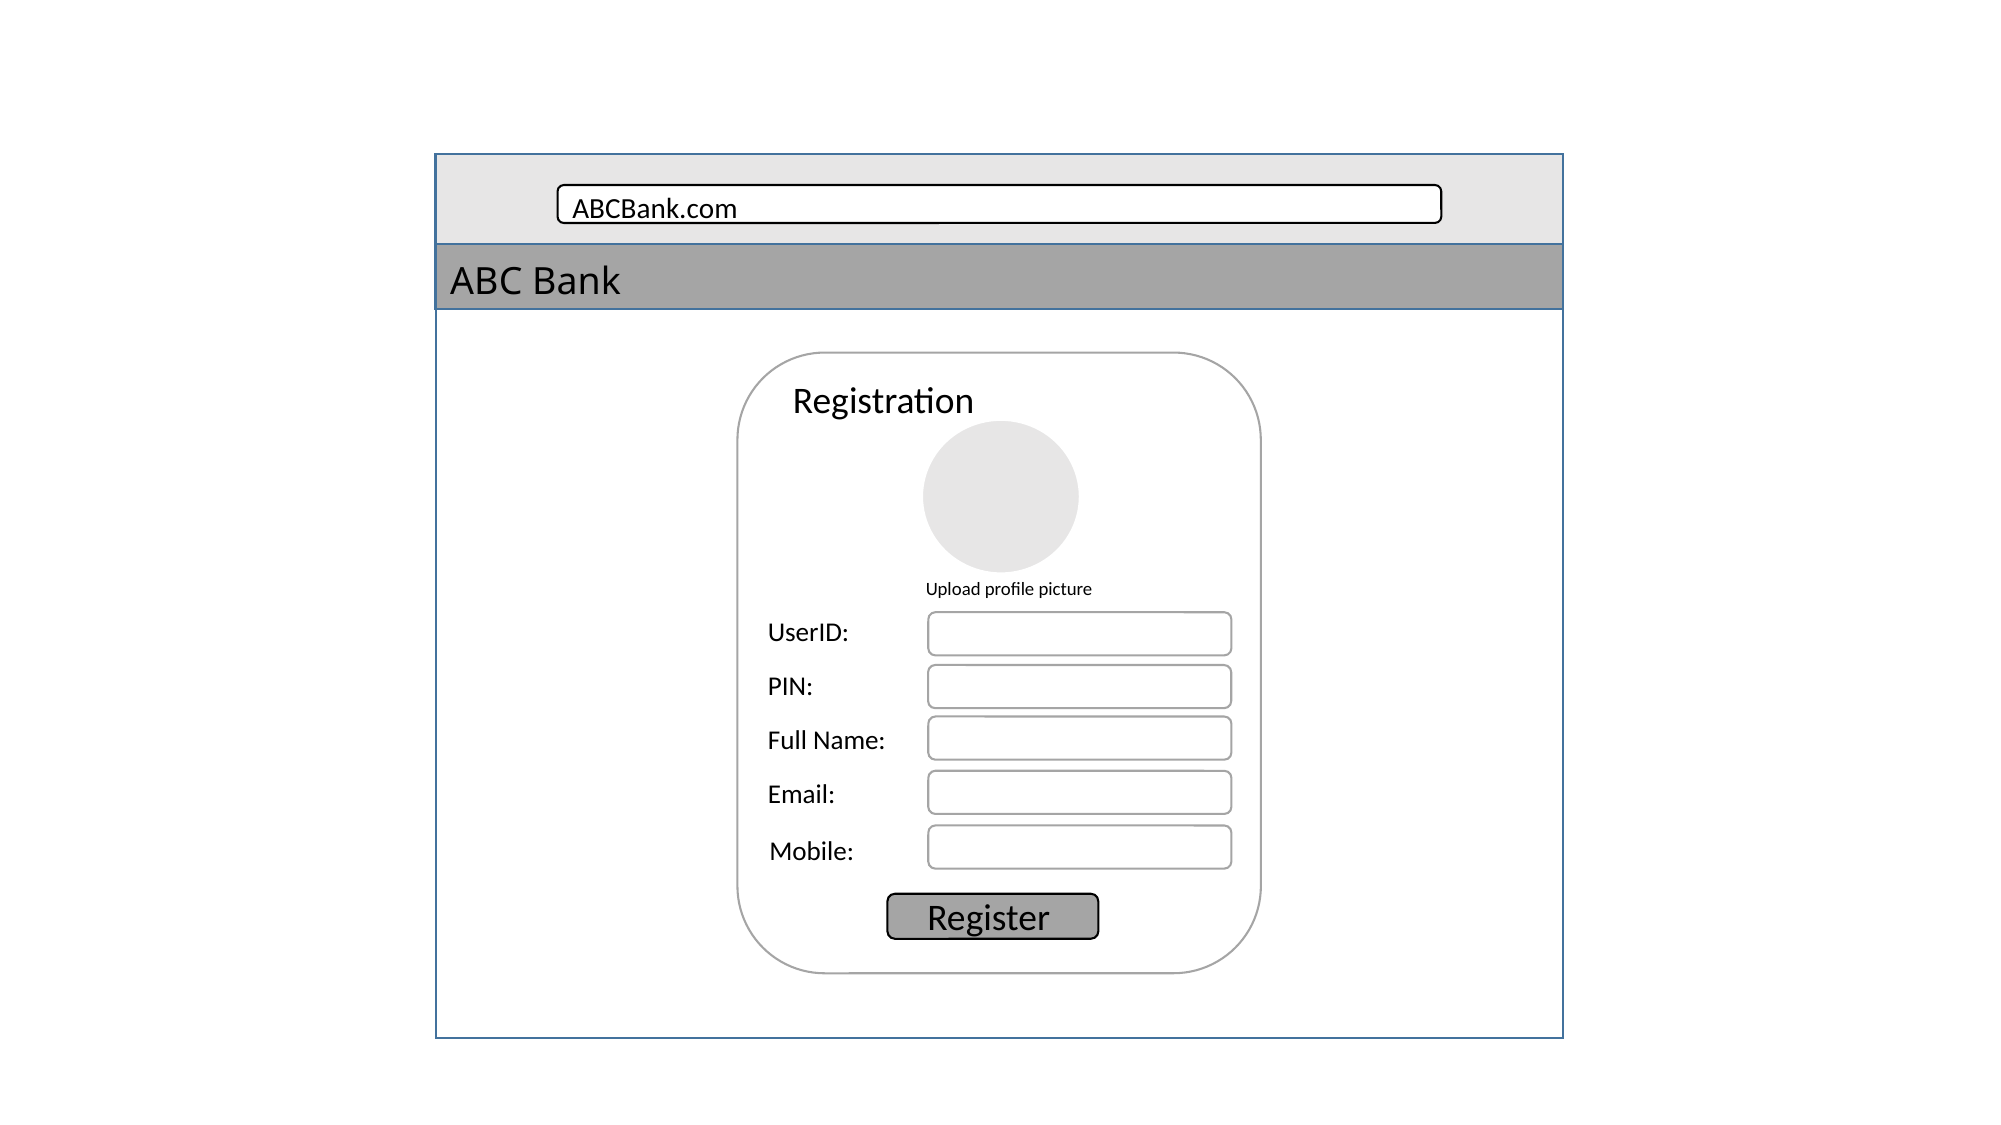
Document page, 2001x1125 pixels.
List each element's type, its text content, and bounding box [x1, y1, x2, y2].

text_box ABC Bank [435, 250, 796, 310]
text_box Registration [778, 368, 1171, 428]
text_box [927, 715, 1233, 761]
text_box [434, 153, 1564, 243]
text_box Upload profile picture [910, 569, 1119, 607]
text_box [927, 663, 1233, 710]
text_box [736, 351, 1262, 975]
text_box [927, 611, 1233, 657]
text_box Mobile: [754, 825, 990, 873]
text_box UserID: [753, 607, 988, 655]
text_box [829, 183, 1443, 225]
text_box [435, 310, 1564, 1039]
text_box [886, 892, 912, 940]
text_box ABCBank.com [557, 181, 829, 232]
text_box Register [912, 885, 1113, 946]
text_box [927, 769, 1233, 815]
text_box Email: [753, 769, 988, 817]
text_box PIN: [753, 660, 988, 709]
text_box Full Name: [753, 715, 988, 763]
text_box [927, 824, 1233, 870]
text_box [434, 243, 1564, 310]
text_box [920, 428, 1081, 569]
